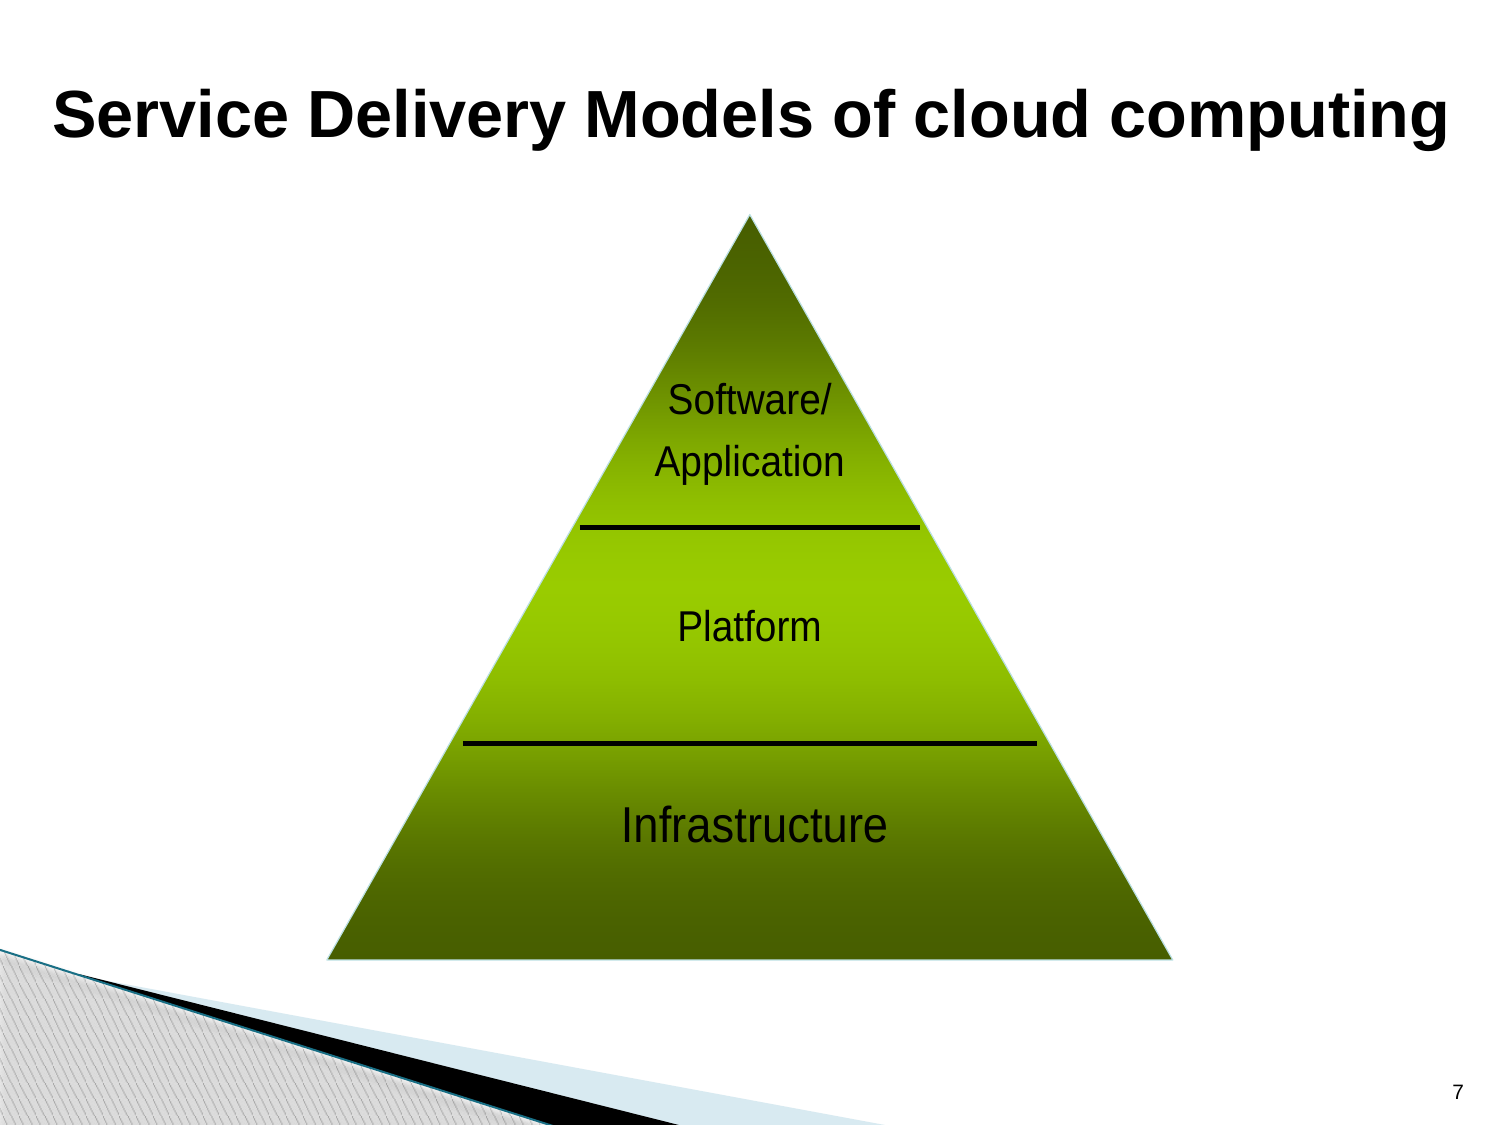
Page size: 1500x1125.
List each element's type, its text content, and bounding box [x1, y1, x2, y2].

slide_number 7 [1418, 1051, 1479, 1112]
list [324, 212, 1177, 963]
text_box Service Delivery Models of cloud computing [37, 63, 1500, 159]
